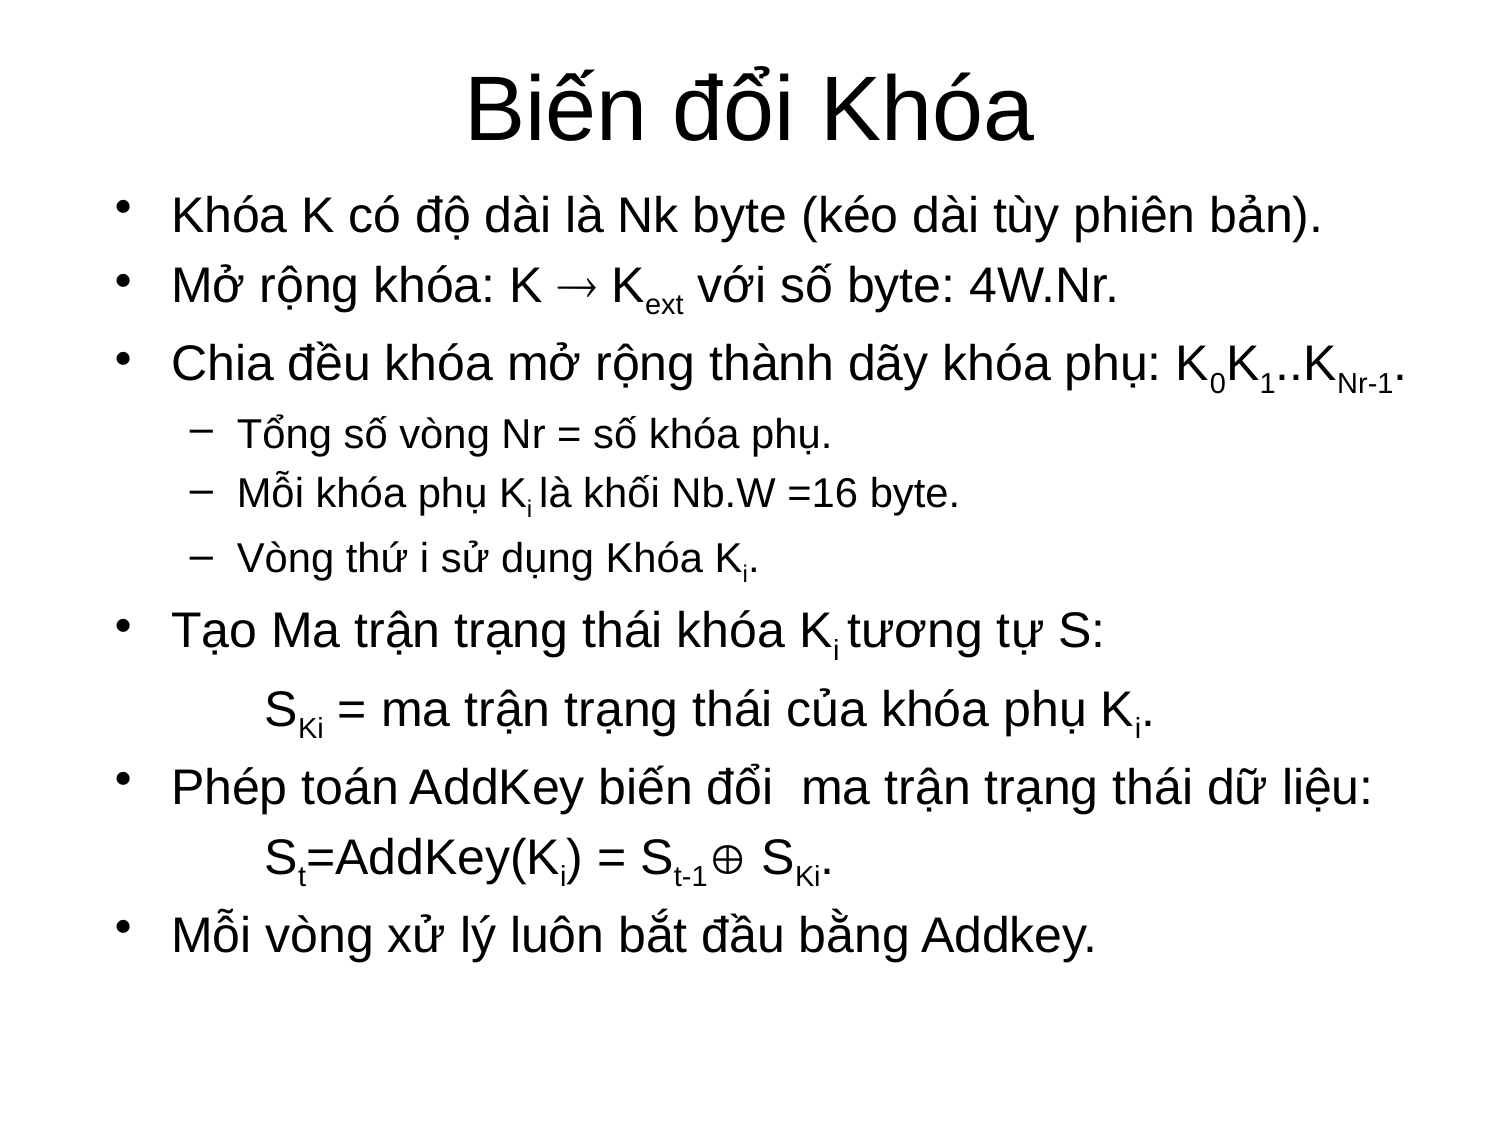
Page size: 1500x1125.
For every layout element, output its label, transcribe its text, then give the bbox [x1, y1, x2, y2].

list Khóa K có độ dài là Nk byte (kéo dài tùy phiên bản). Mở rộng khóa: K  Kext với số byte: 4W.Nr. Chia đều khóa mở rộng thành dãy khóa phụ: K0K1..KNr-1. Tổng số vòng Nr = số khóa phụ. Mỗi khóa phụ Ki là khối Nb.W =16 byte. Vòng thứ i sử dụng Khóa Ki. Tạo Ma trận trạng thái khóa Ki tương tự S: SKi = ma trận trạng thái của khóa phụ Ki. Phép toán AddKey biến đổi ma trận trạng thái dữ liệu: St=AddKey(Ki) = St-1 SKi. Mỗi vòng xử lý luôn bắt đầu bằng Addkey. [99, 174, 1450, 1025]
title Biến đổi Khóa [75, 45, 1425, 163]
